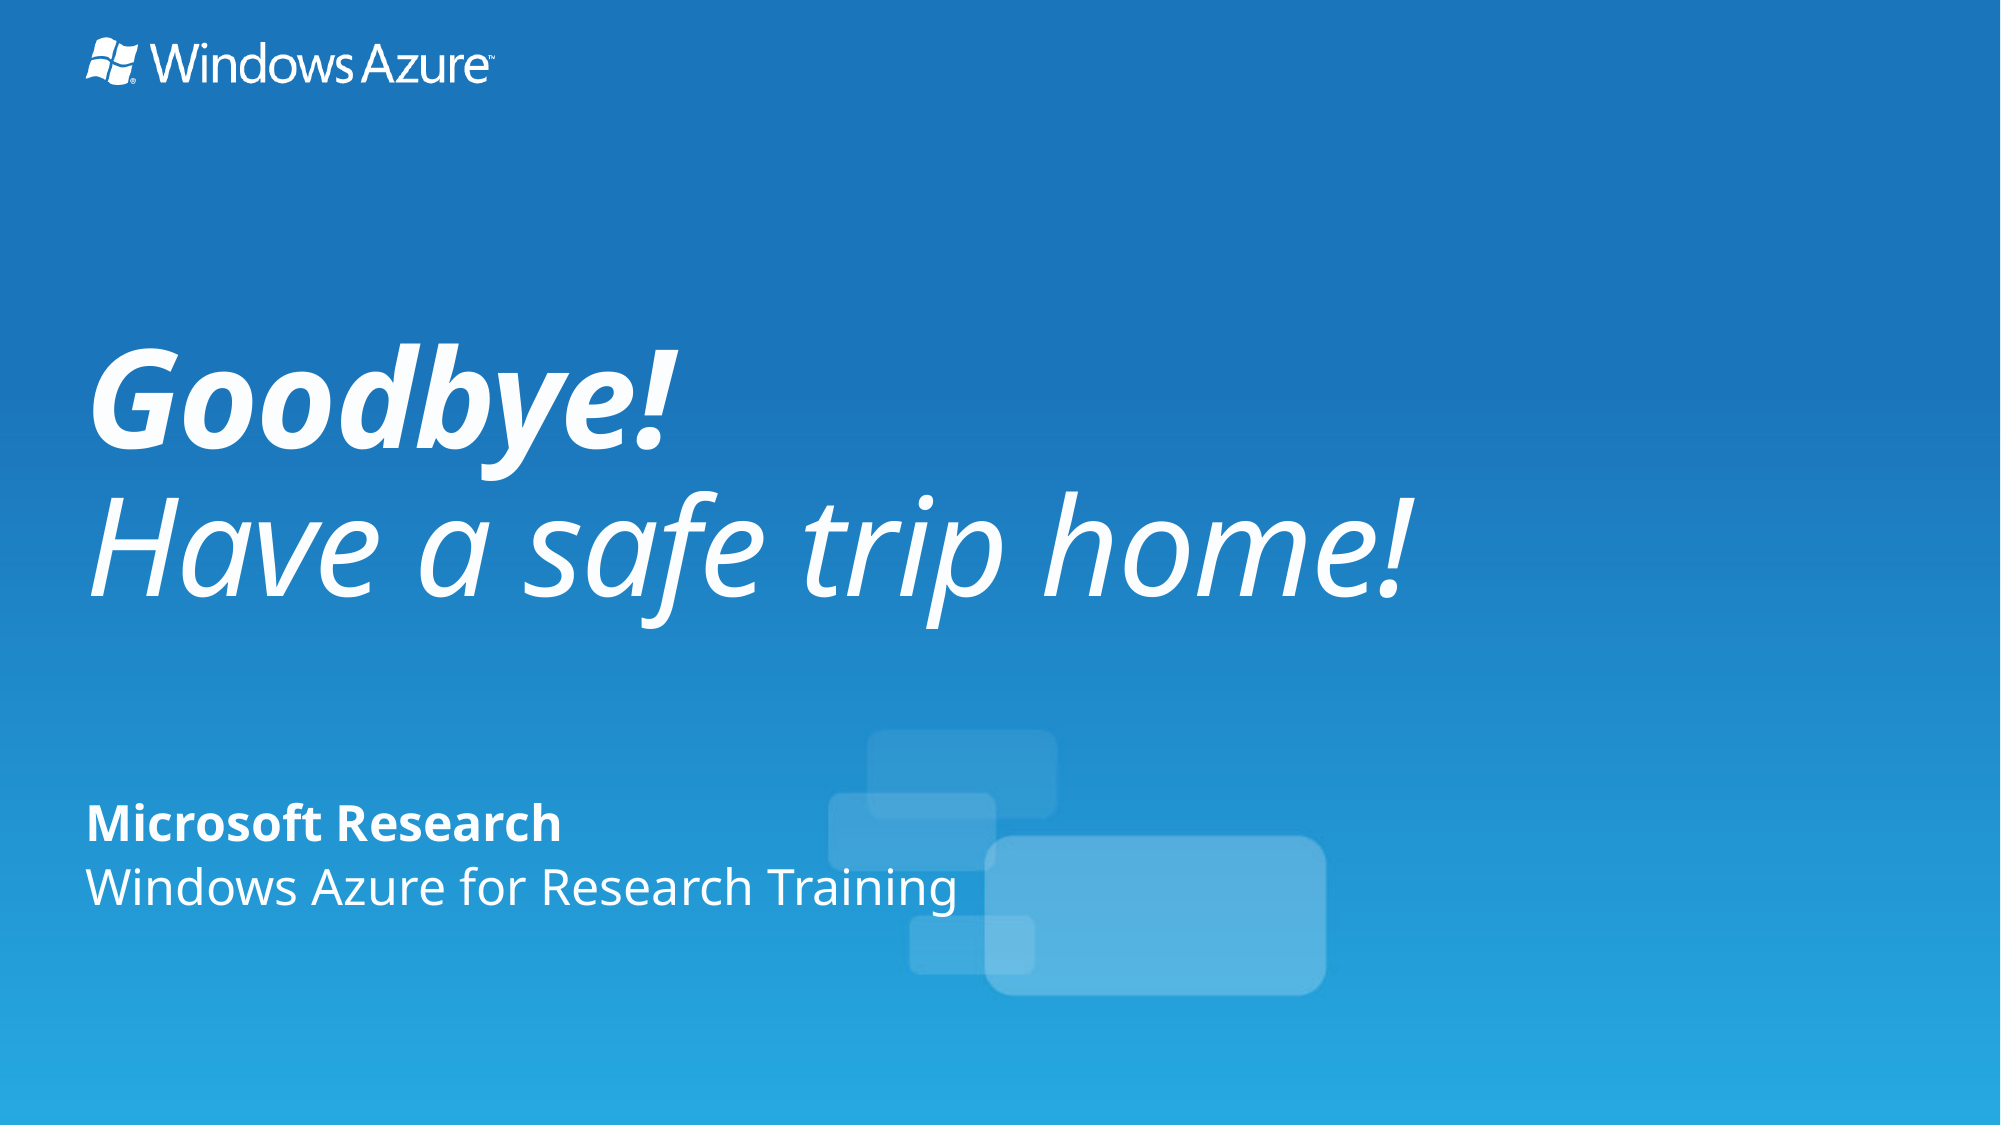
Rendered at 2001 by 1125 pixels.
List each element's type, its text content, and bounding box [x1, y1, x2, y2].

list Microsoft Research Windows Azure for Research Training [85, 797, 1565, 919]
title Goodbye! Have a safe trip home! [85, 366, 1780, 590]
picture [0, 0, 2001, 1125]
